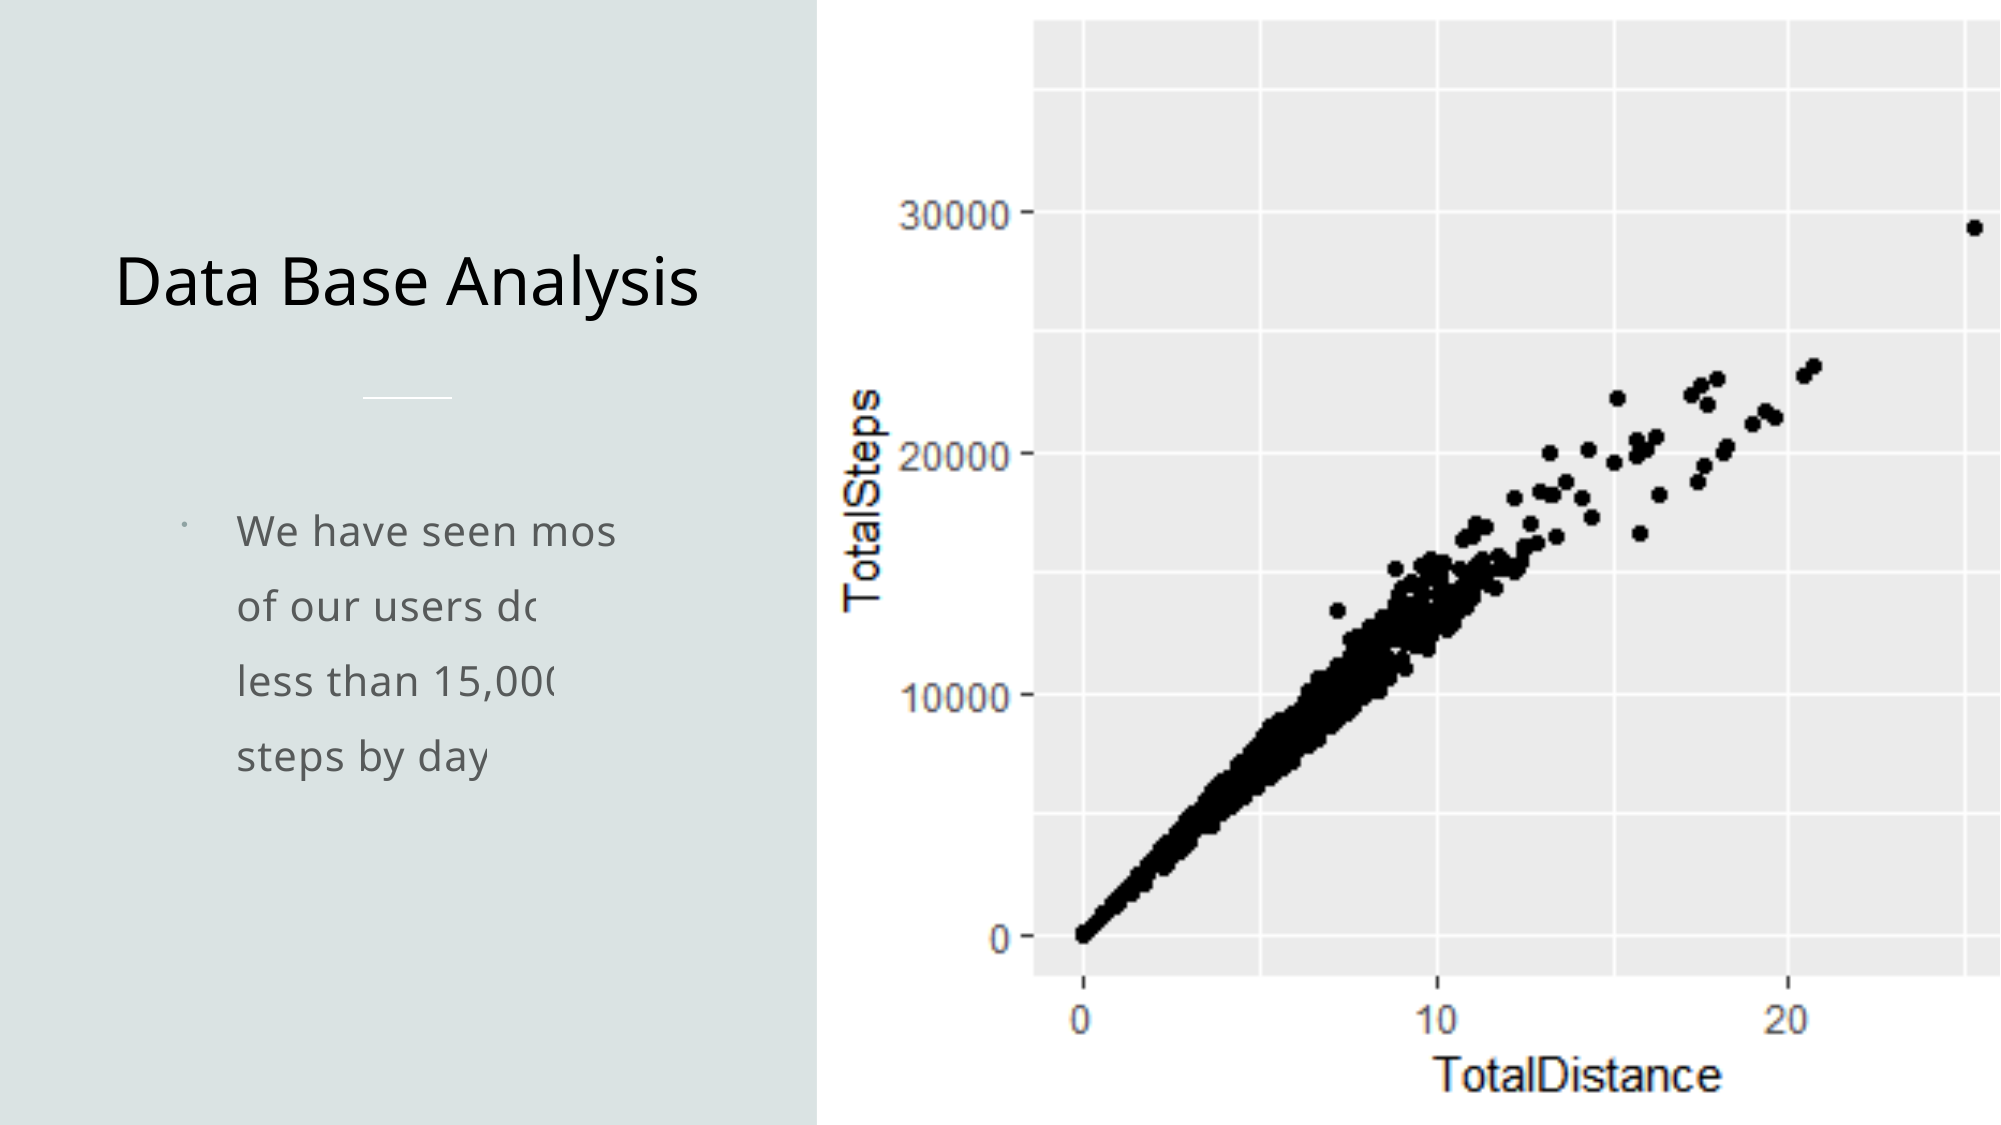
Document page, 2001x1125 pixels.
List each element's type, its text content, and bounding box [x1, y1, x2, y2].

title Data Base Analysis [88, 87, 728, 327]
picture [816, 0, 2000, 1125]
list We have seen most of our users do less than 15,000 steps by day. [162, 471, 650, 948]
text_box [0, 0, 816, 1125]
